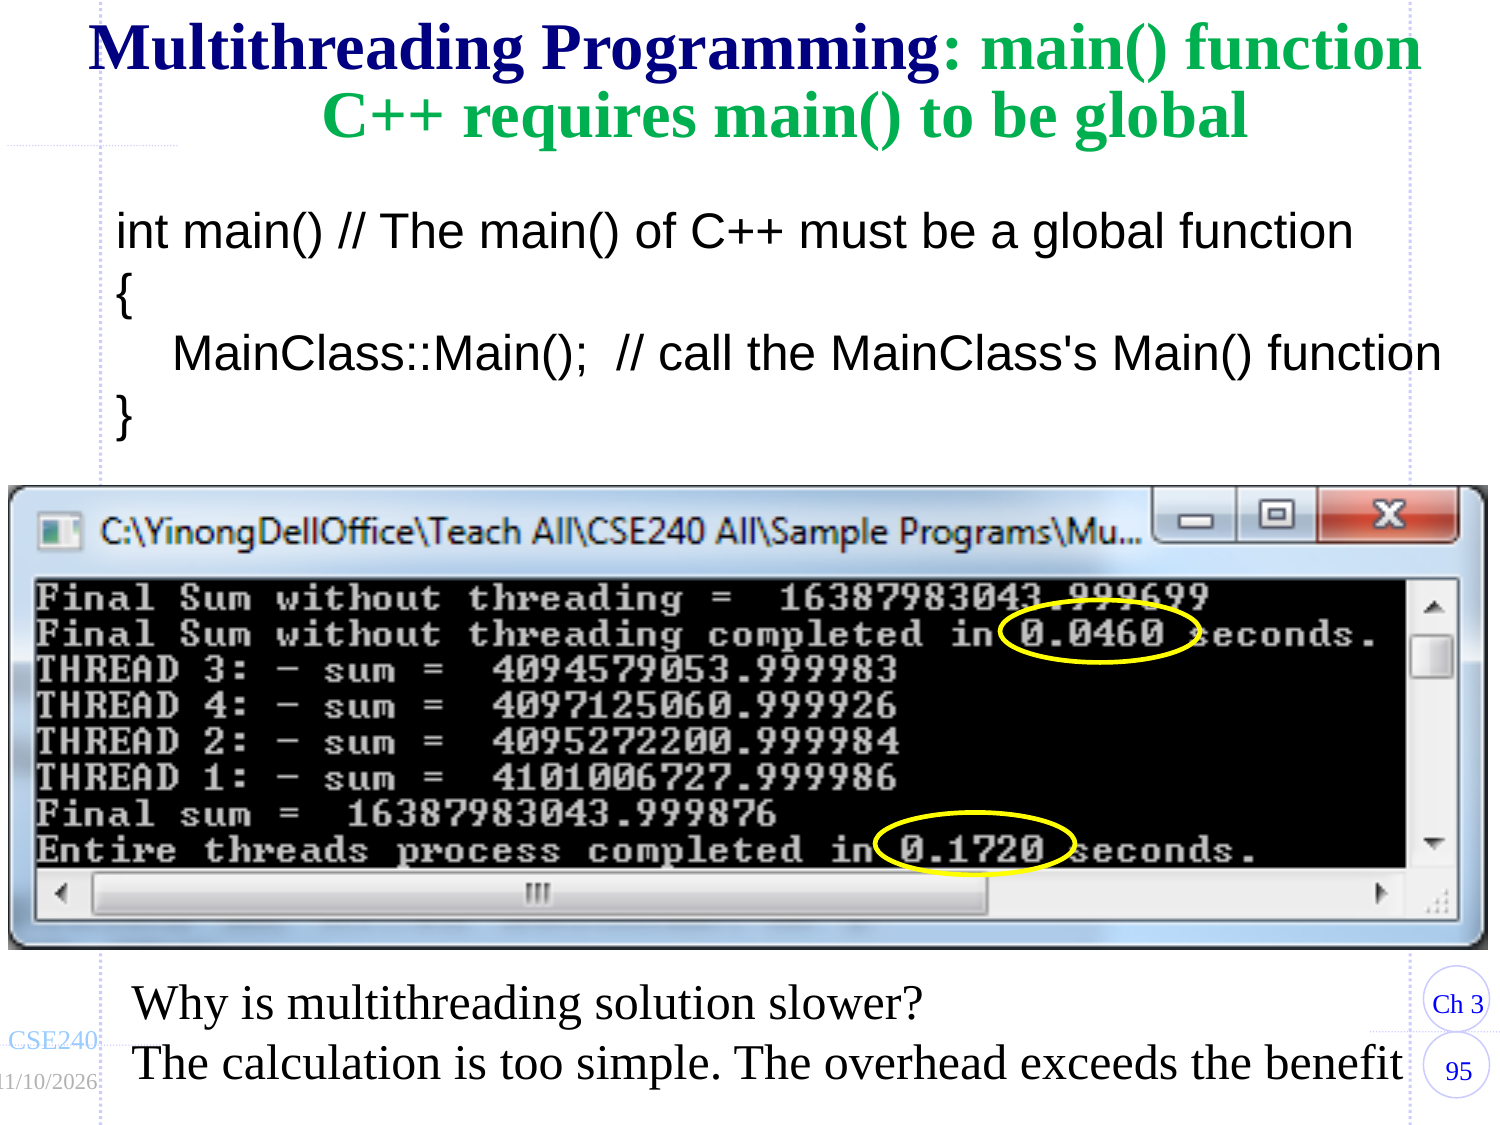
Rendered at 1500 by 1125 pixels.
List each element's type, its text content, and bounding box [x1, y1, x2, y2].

list int main() // The main() of C++ must be a global function { MainClass::Main(); // call the MainClass's Main() function } [99, 200, 1463, 483]
picture [8, 484, 1488, 951]
title Multithreading Programming: main() function C++ requires main() to be global [37, 37, 1475, 130]
text_box Why is multithreading solution slower? The calculation is too simple. The overhead exceeds the benefit [116, 962, 1420, 1098]
